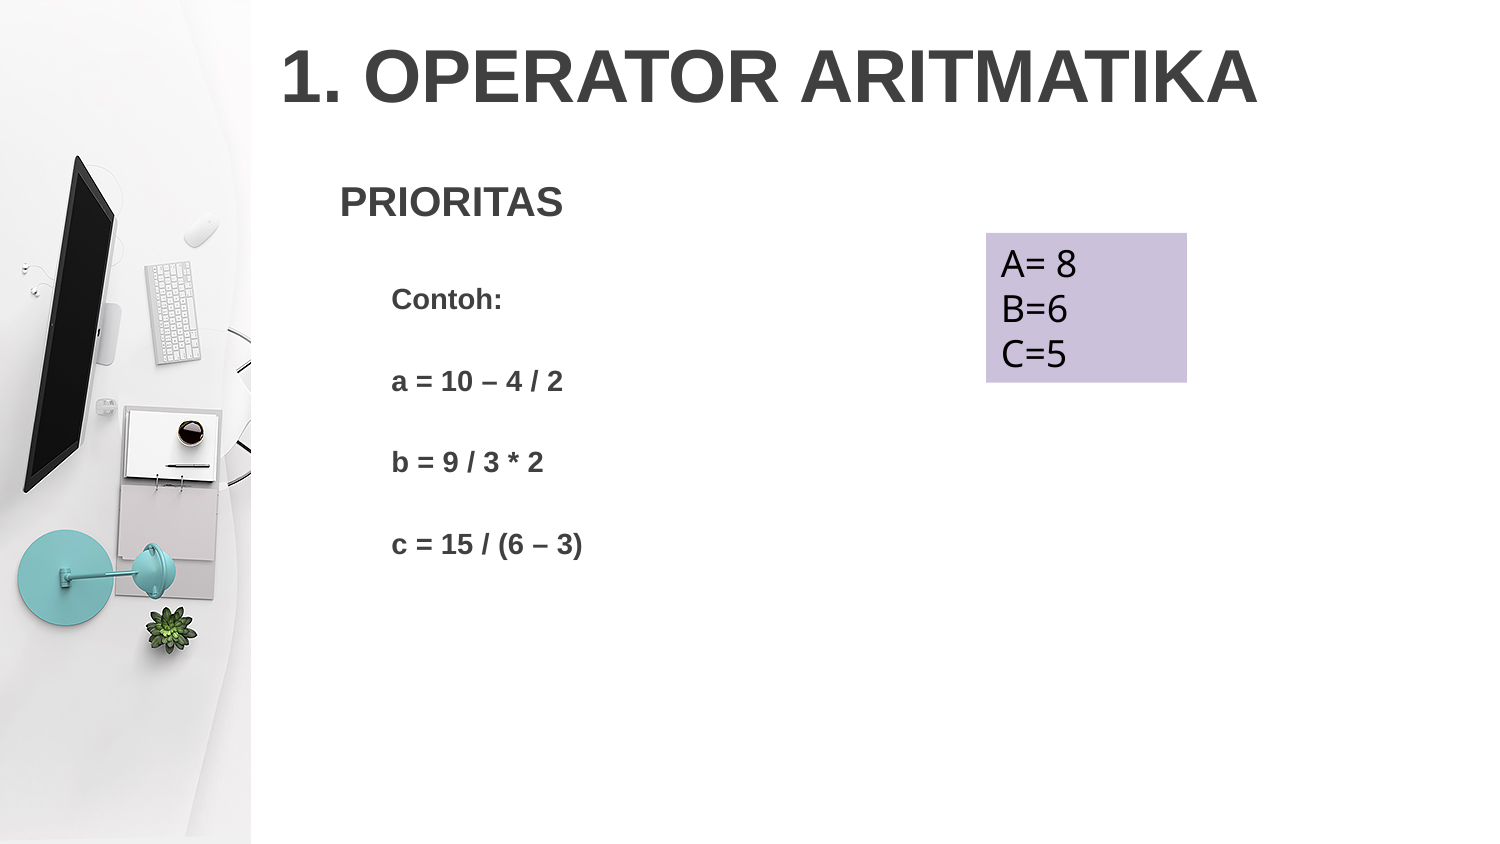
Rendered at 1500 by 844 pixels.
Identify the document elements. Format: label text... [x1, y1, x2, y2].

list PRIORITAS [324, 161, 1459, 238]
list Contoh: a = 10 – 4 / 2 b = 9 / 3 * 2 c = 15 / (6 – 3) [326, 273, 1461, 765]
text_box A= 8 B=6 C=5 [986, 232, 1187, 383]
title 1. OPERATOR ARITMATIKA [265, 0, 1500, 146]
picture [0, 0, 1500, 844]
